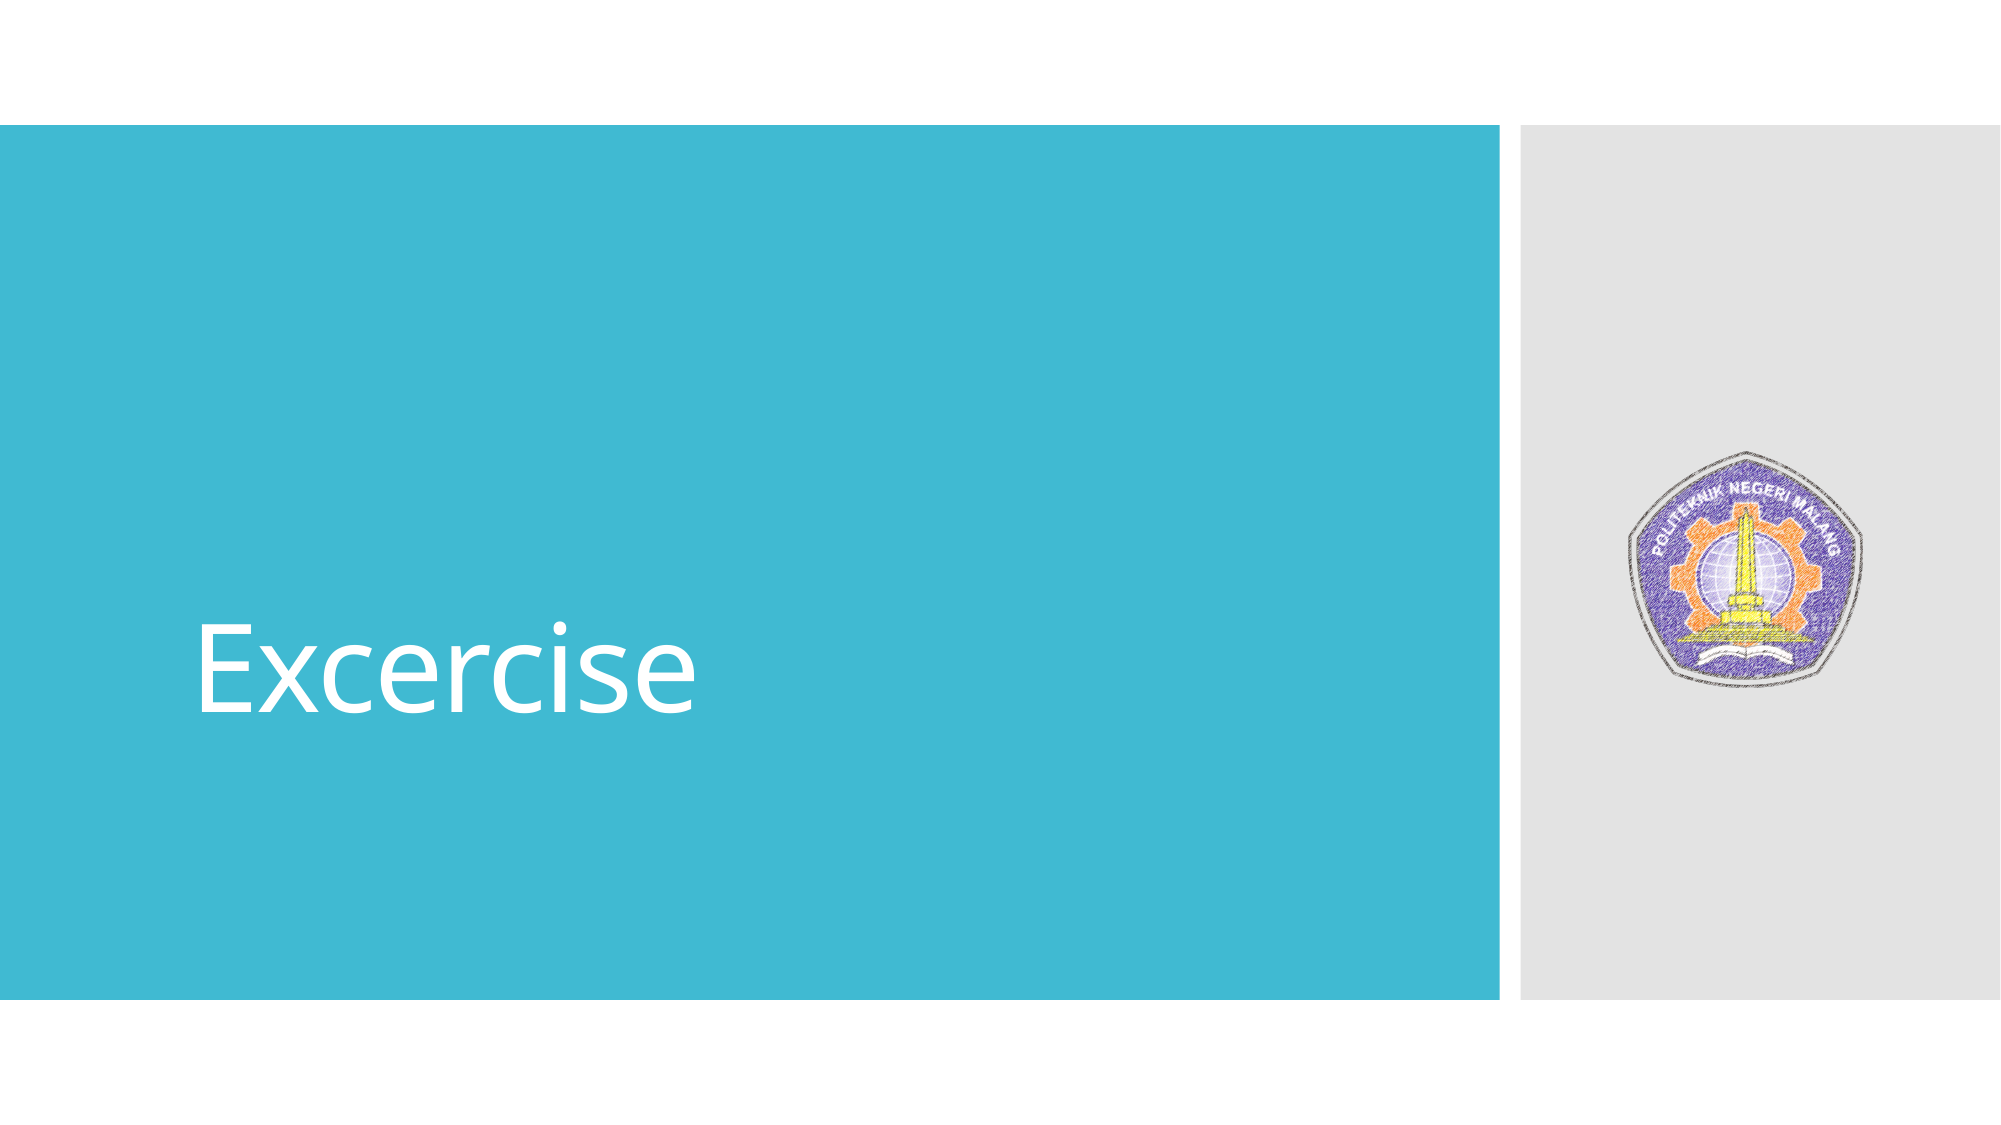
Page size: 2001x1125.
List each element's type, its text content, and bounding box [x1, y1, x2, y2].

title Excercise [175, 213, 1376, 747]
picture [1628, 451, 1863, 688]
